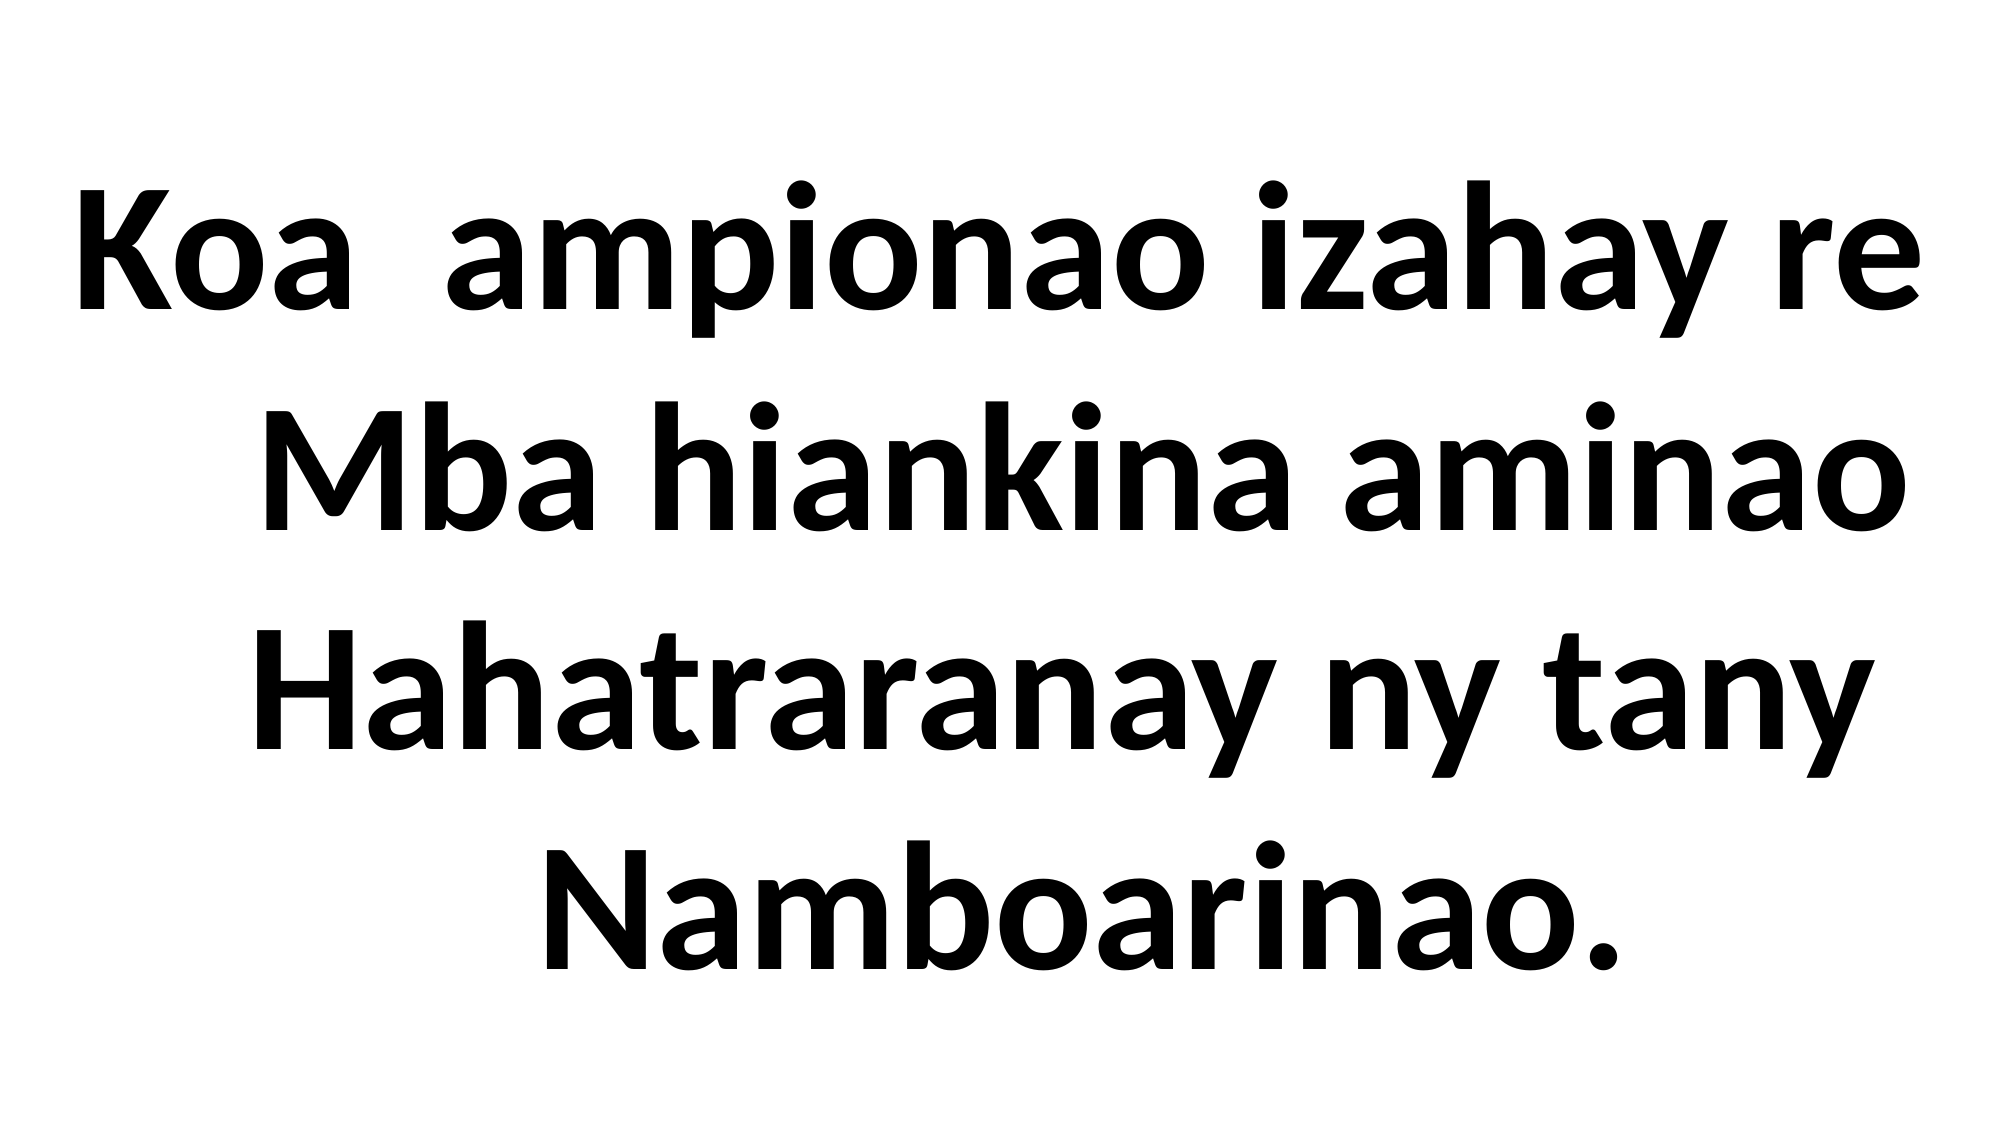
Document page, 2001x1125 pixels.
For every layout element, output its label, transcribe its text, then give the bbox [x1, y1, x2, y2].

text_box Koa ampionao izahay re Mba hiankina aminao Hahatraranay ny tany Namboarinao. [0, 119, 2000, 1014]
